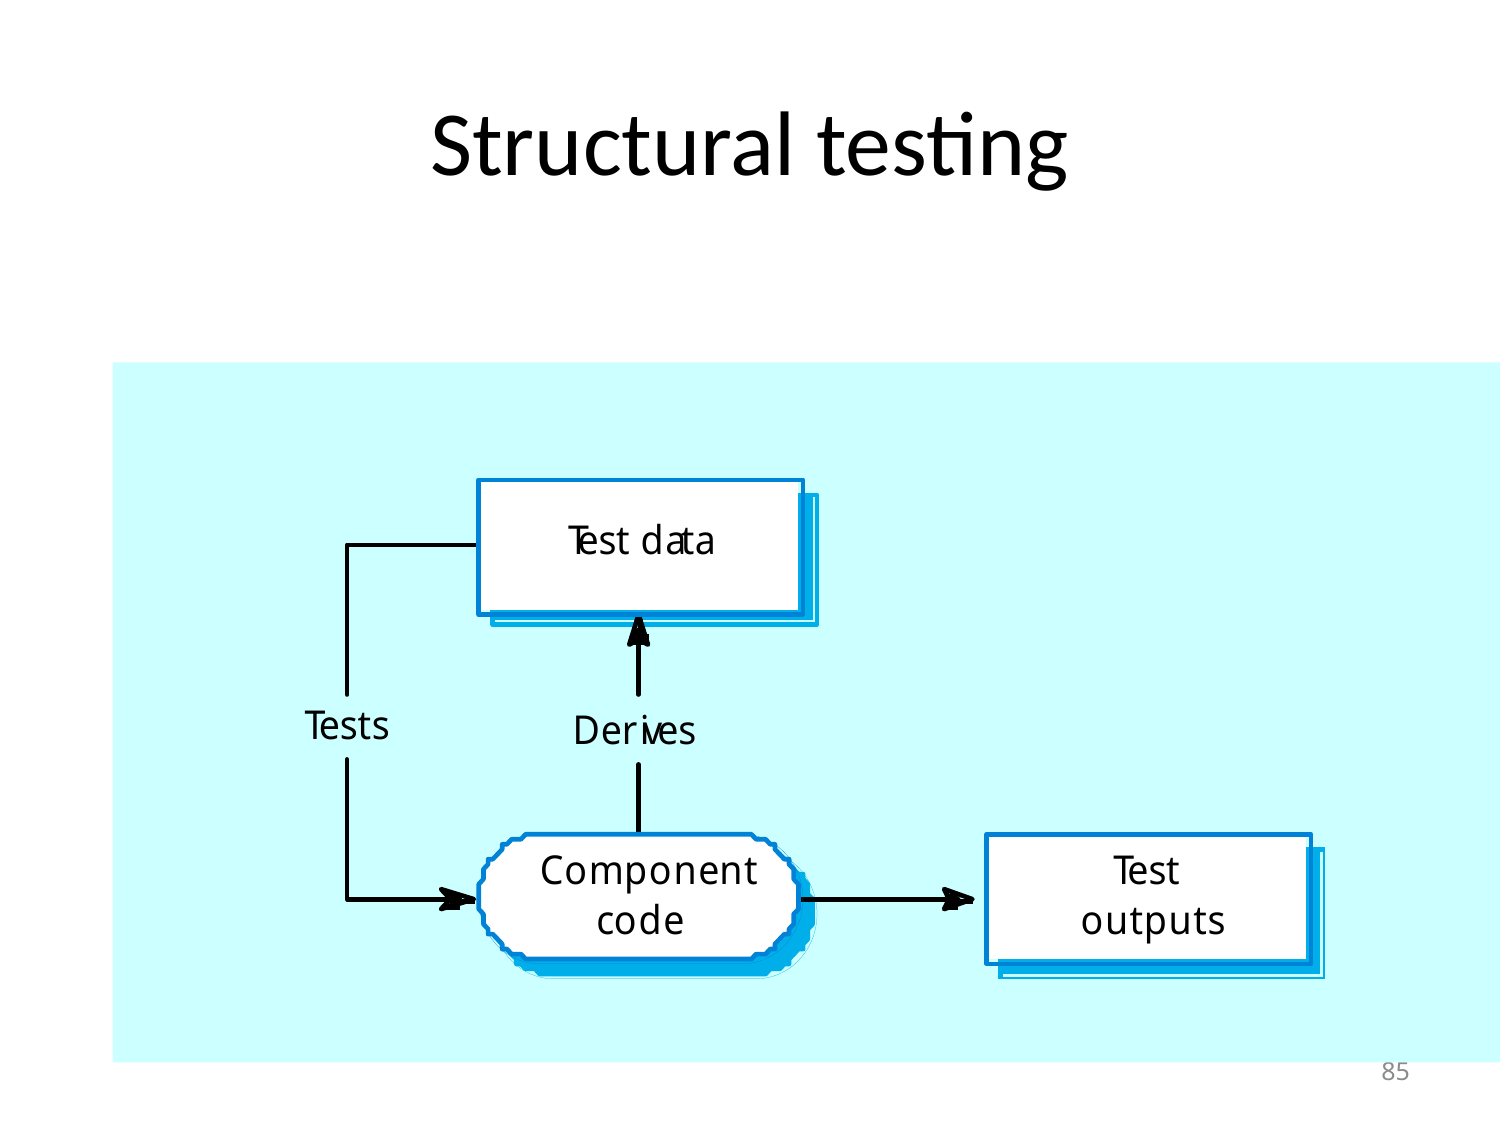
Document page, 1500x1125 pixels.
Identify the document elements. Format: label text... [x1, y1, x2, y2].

text_box [112, 362, 1500, 1063]
title Structural testing [75, 45, 1425, 233]
slide_number 85 [1074, 1063, 1425, 1103]
picture [1004, 853, 1322, 976]
picture [299, 474, 1326, 980]
